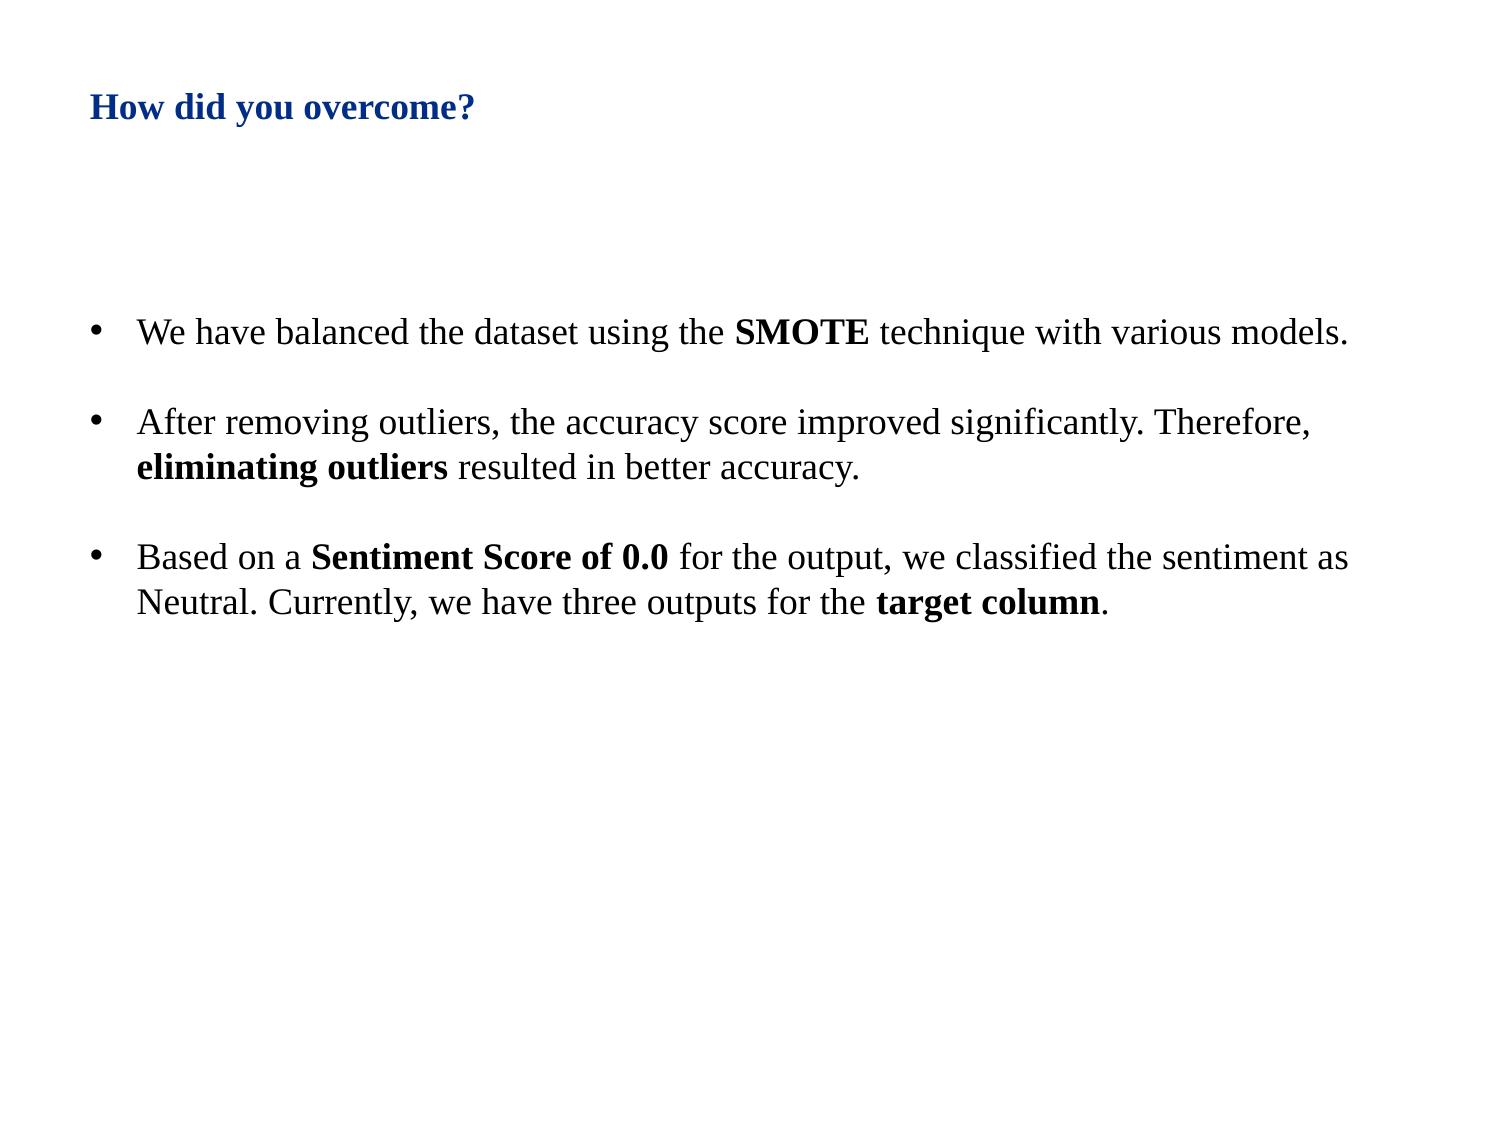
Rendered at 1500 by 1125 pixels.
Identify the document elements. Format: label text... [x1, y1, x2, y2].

text_box How did you overcome? We have balanced the dataset using the SMOTE technique with various models. After removing outliers, the accuracy score improved significantly. Therefore, eliminating outliers resulted in better accuracy. Based on a Sentiment Score of 0.0 for the output, we classified the sentiment as Neutral. Currently, we have three outputs for the target column. [74, 74, 1438, 630]
